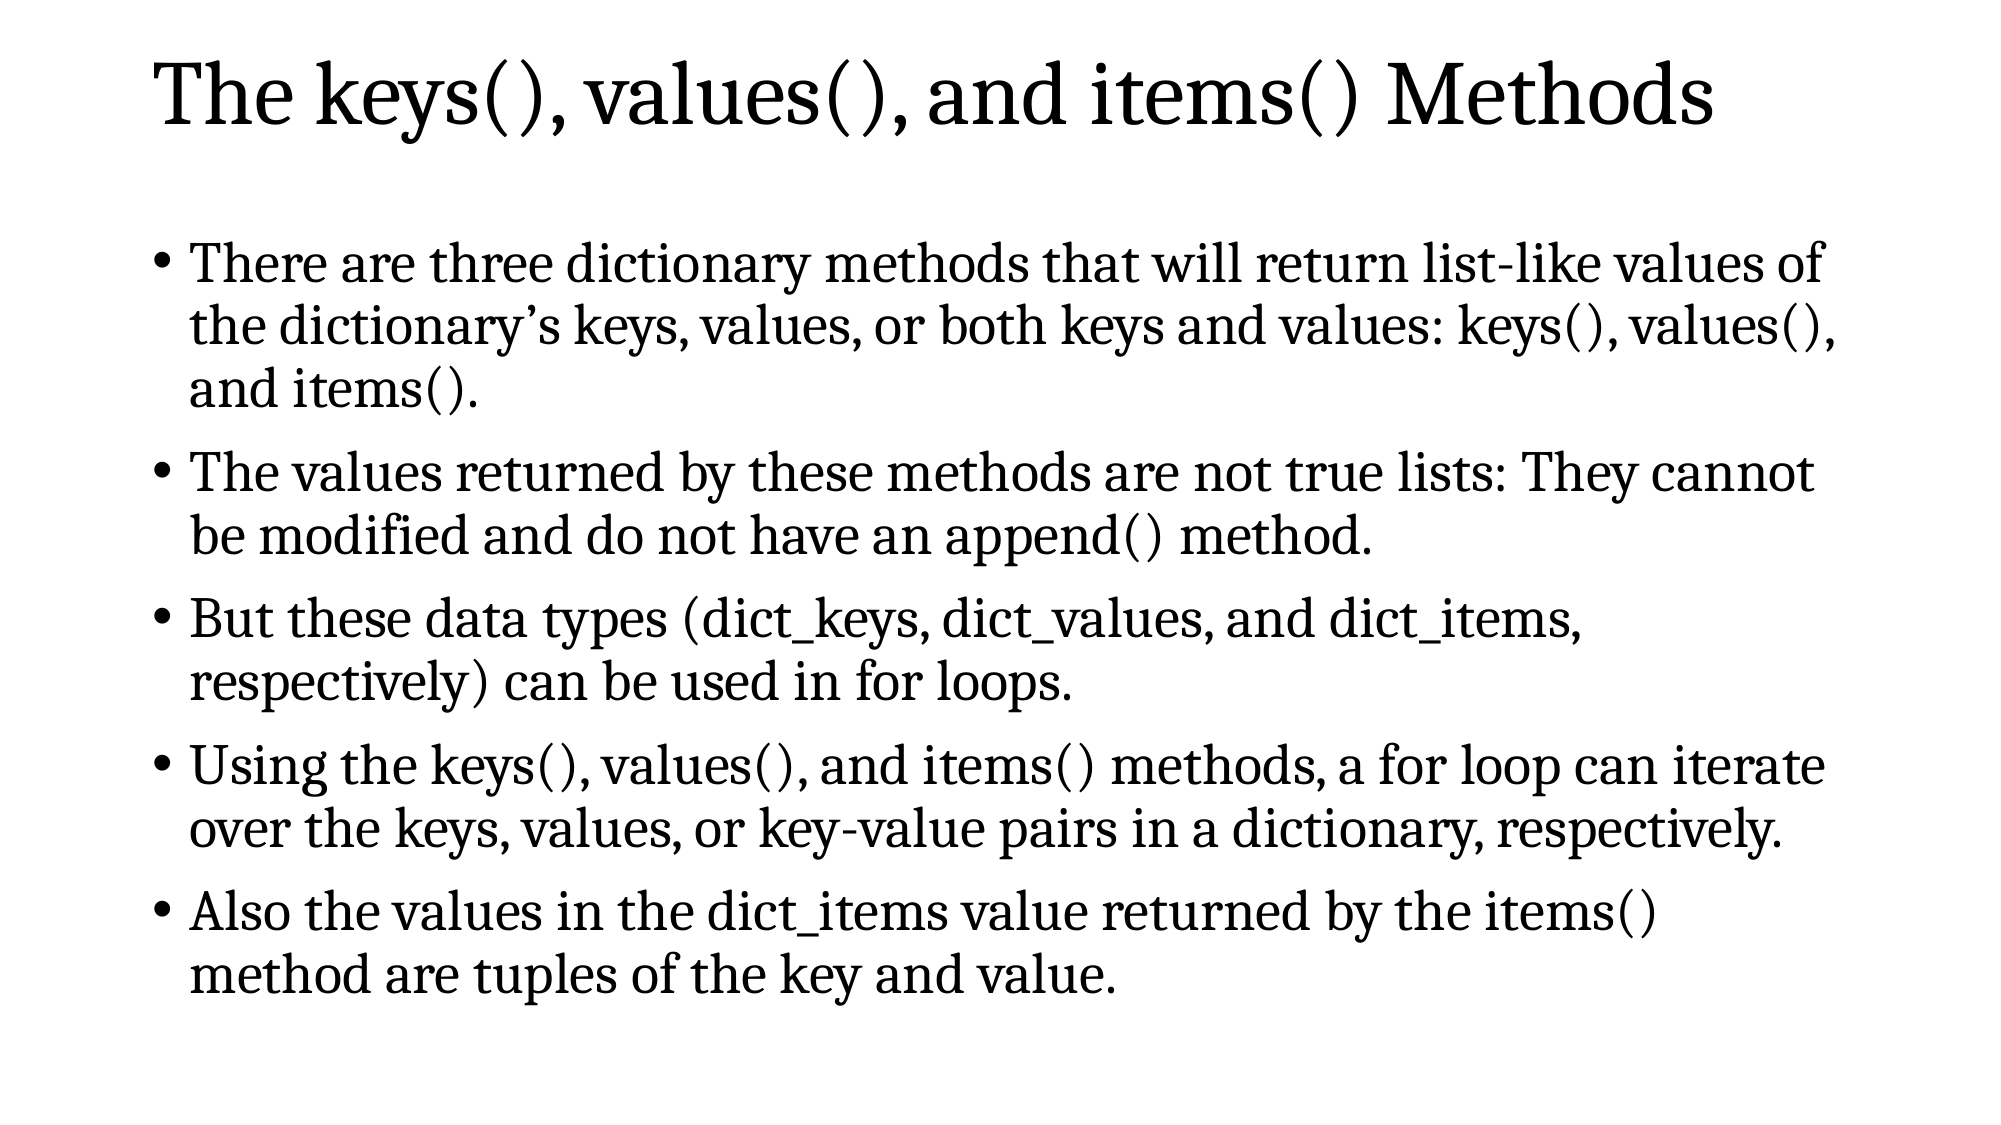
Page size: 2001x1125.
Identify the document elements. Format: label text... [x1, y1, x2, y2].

list There are three dictionary methods that will return list-like values of the dictionary’s keys, values, or both keys and values: keys(), values(), and items(). The values returned by these methods are not true lists: They cannot be modified and do not have an append() method. But these data types (dict_keys, dict_values, and dict_items, respectively) can be used in for loops. Using the keys(), values(), and items() methods, a for loop can iterate over the keys, values, or key-value pairs in a dictionary, respectively. Also the values in the dict_items value returned by the items() method are tuples of the key and value. [137, 224, 1863, 1023]
title The keys(), values(), and items() Methods [137, 18, 1863, 171]
